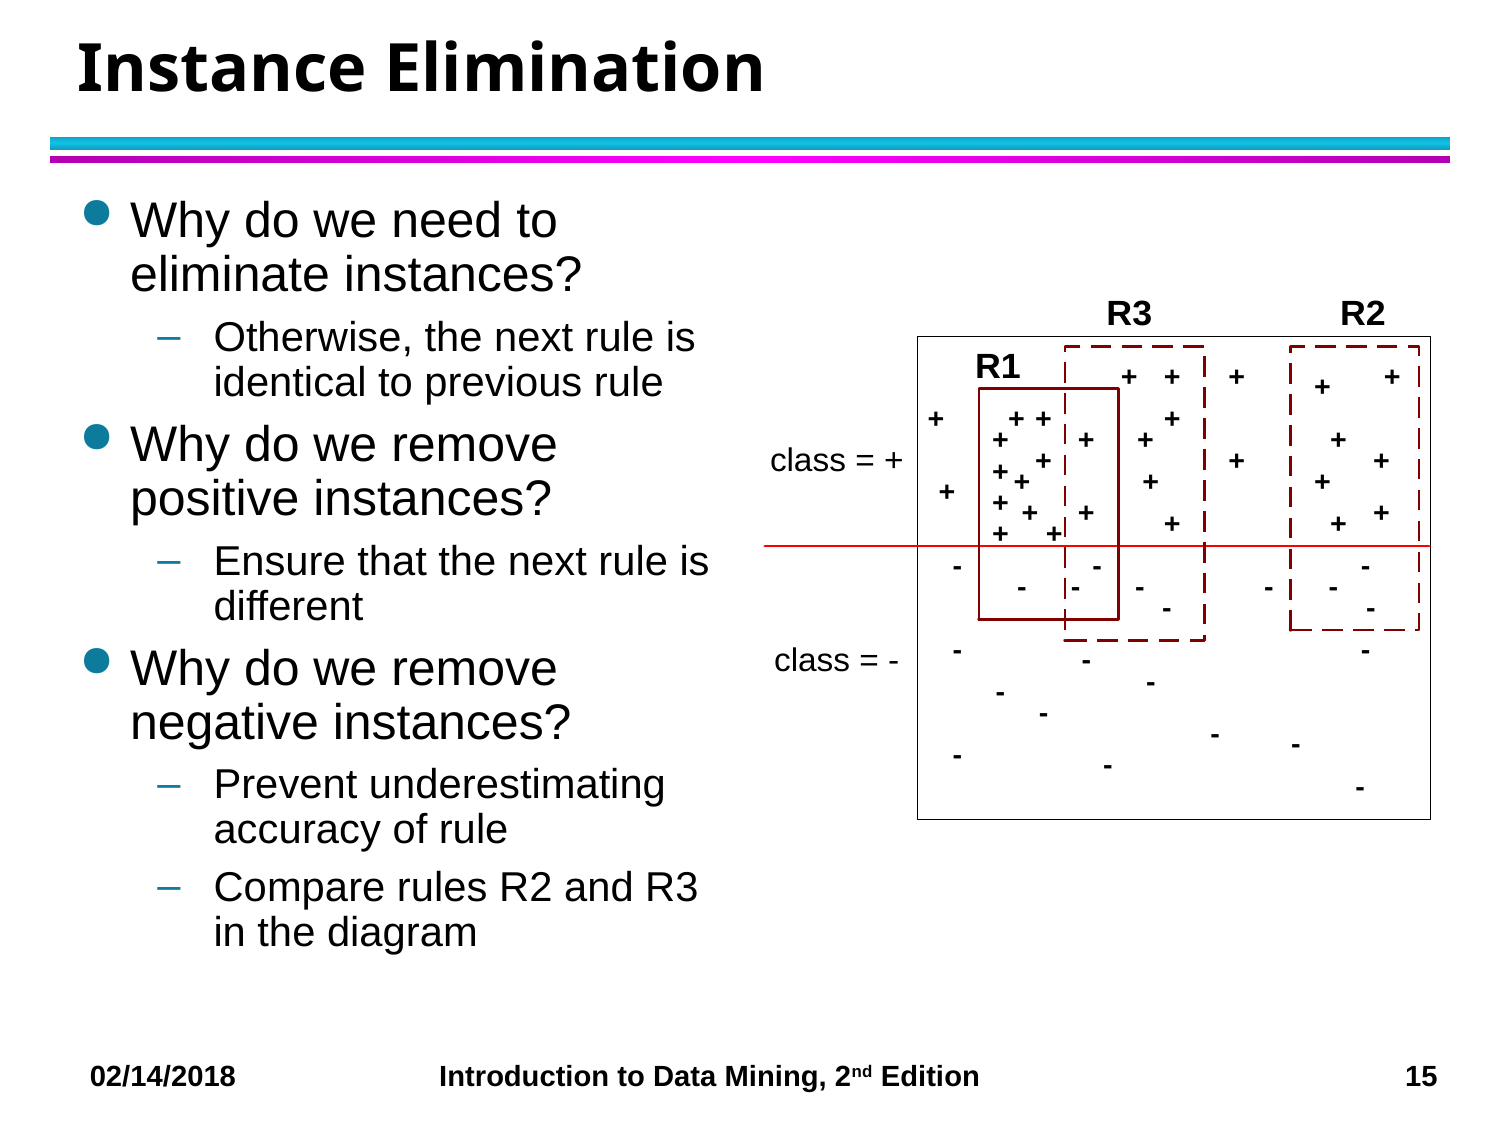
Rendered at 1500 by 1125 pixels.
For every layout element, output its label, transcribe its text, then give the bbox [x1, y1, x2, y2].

list Why do we need to eliminate instances? Otherwise, the next rule is identical to previous rule Why do we remove positive instances? Ensure that the next rule is different Why do we remove negative instances? Prevent underestimating accuracy of rule Compare rules R2 and R3 in the diagram [67, 187, 738, 1038]
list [761, 287, 1433, 821]
title Instance Elimination [62, 24, 1421, 113]
